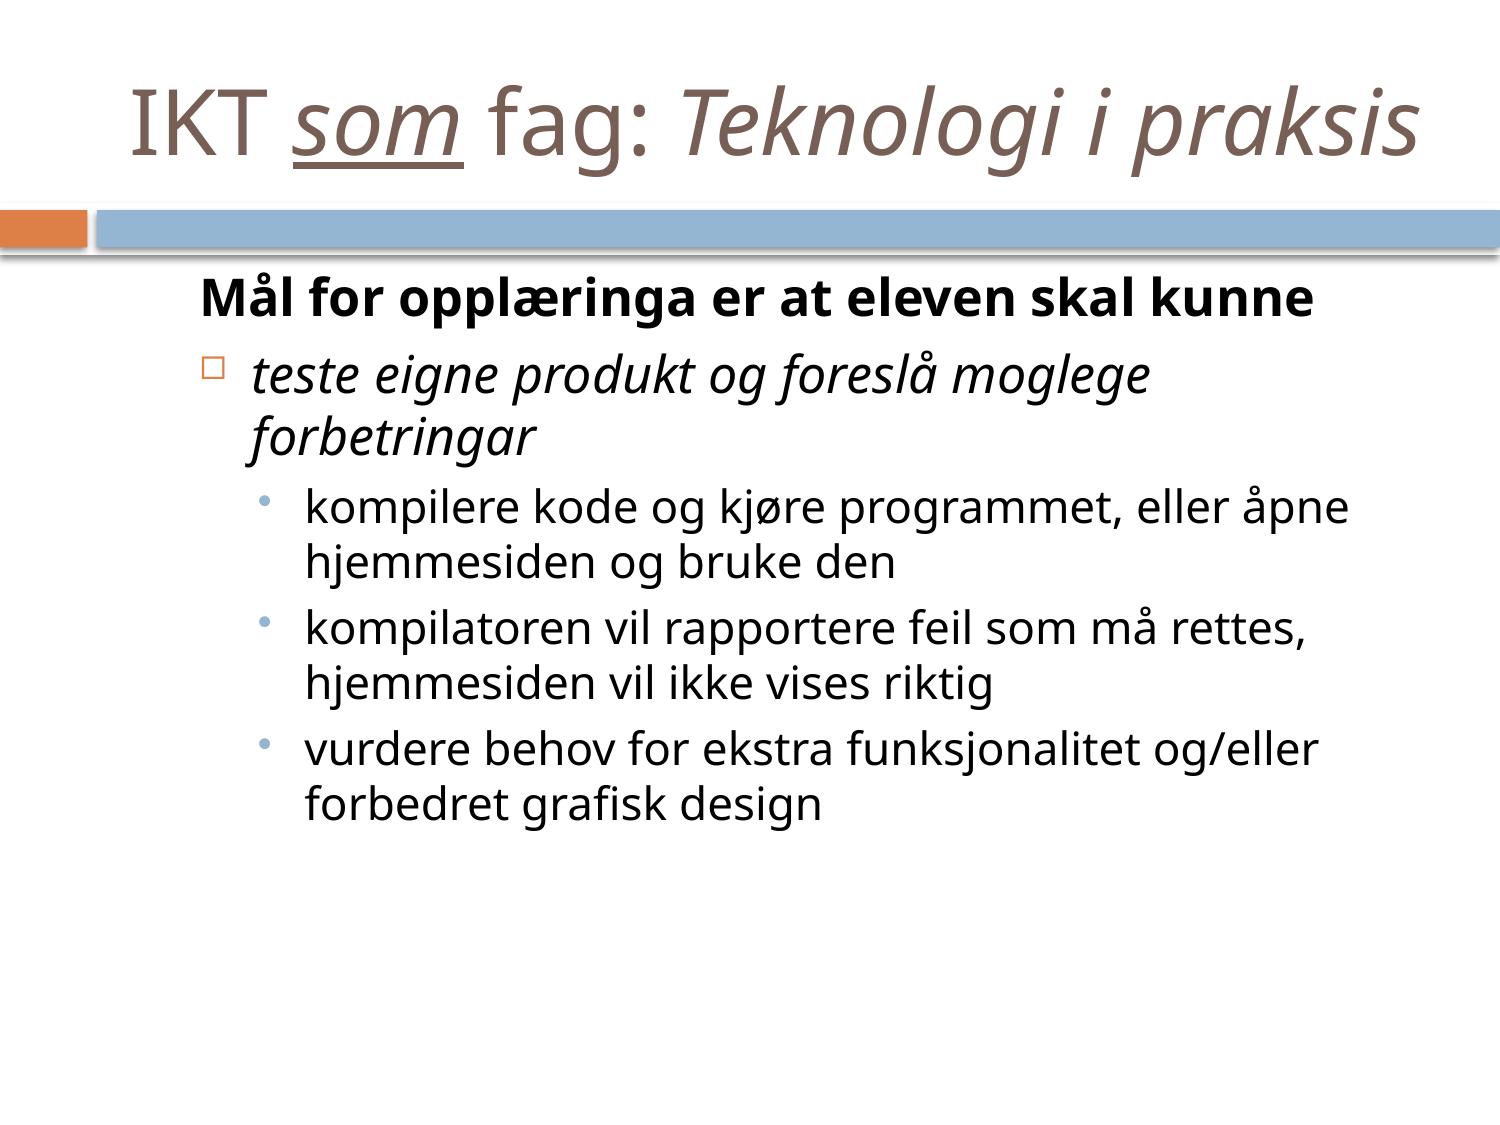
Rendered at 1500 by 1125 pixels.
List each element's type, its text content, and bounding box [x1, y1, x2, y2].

list Mål for opplæringa er at eleven skal kunne teste eigne produkt og foreslå moglege forbetringar kompilere kode og kjøre programmet, eller åpne hjemmesiden og bruke den kompilatoren vil rapportere feil som må rettes, hjemmesiden vil ikke vises riktig vurdere behov for ekstra funksjonalitet og/eller forbedret grafisk design [184, 256, 1425, 1117]
title IKT som fag: Teknologi i praksis [100, 37, 1438, 200]
